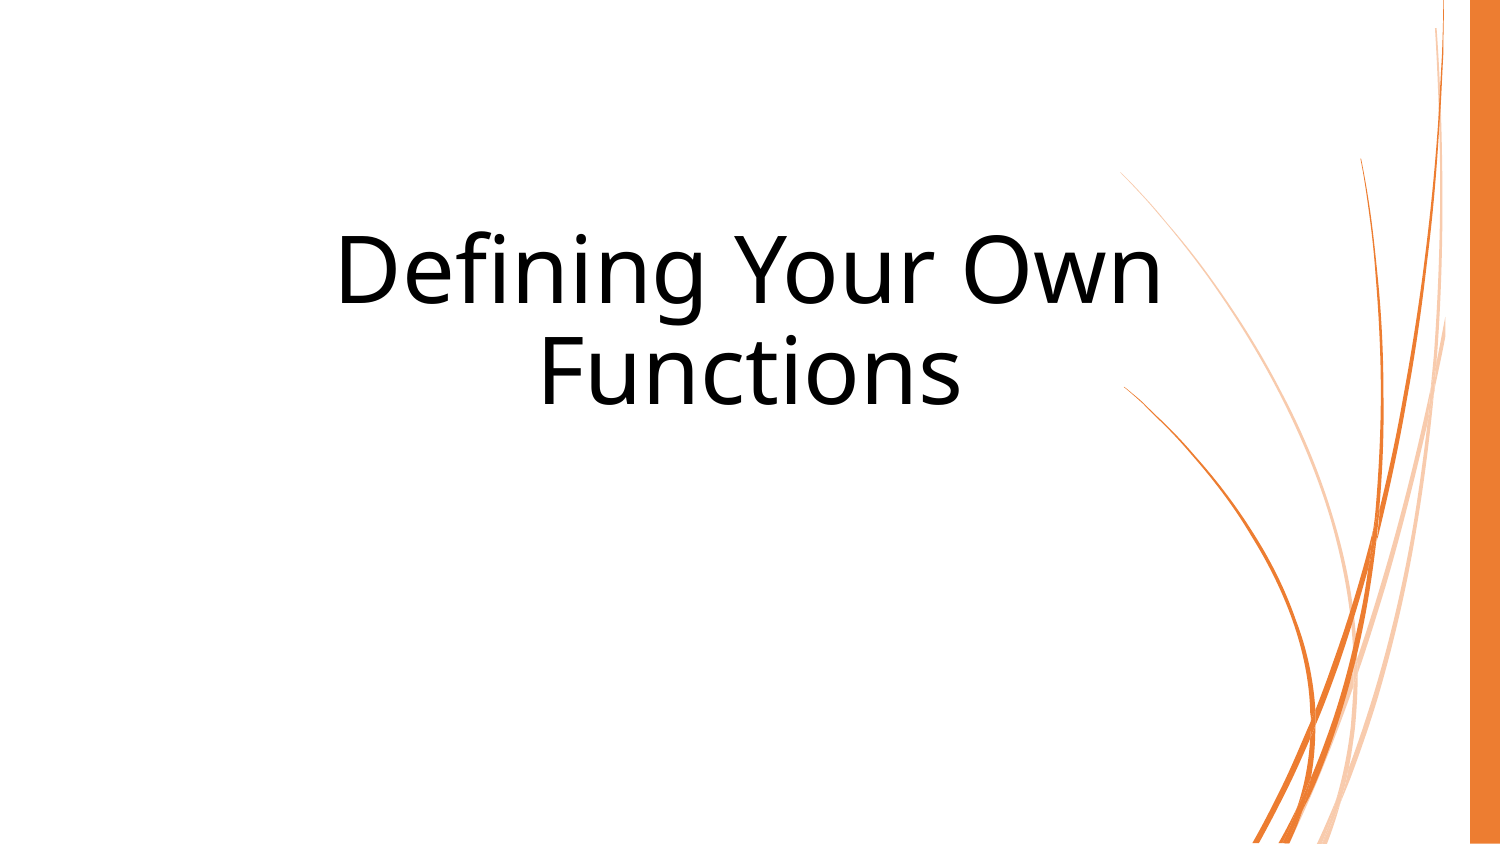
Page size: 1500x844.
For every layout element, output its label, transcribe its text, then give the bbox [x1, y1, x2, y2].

title Defining Your Own Functions [187, 138, 1313, 433]
